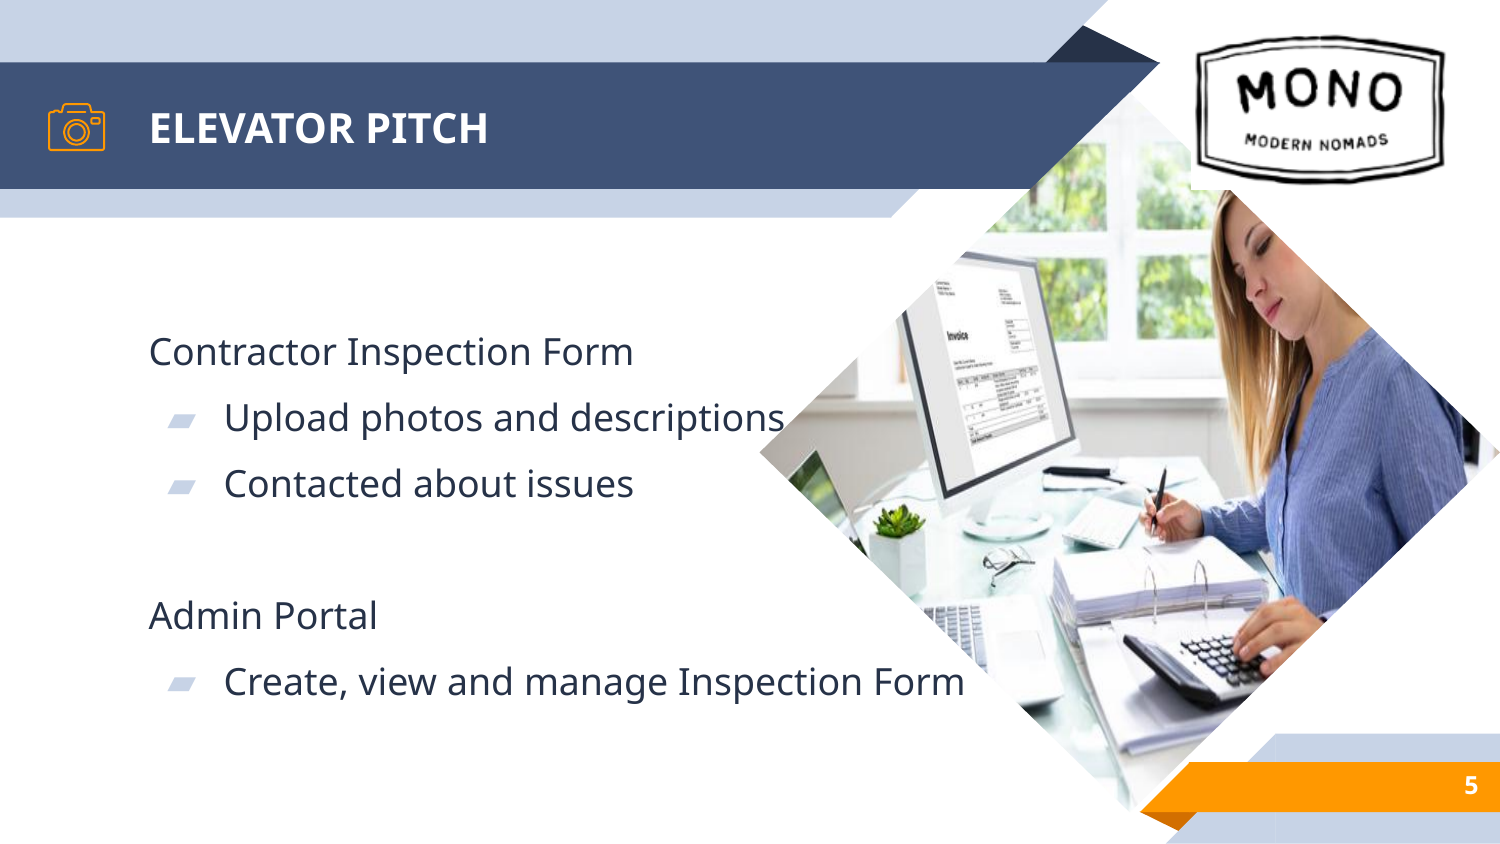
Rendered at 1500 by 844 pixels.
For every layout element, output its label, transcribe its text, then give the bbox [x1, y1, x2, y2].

picture [759, 31, 1500, 813]
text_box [48, 103, 105, 151]
text_box Contractor Inspection Form Upload photos and descriptions Contacted about issues Admin Portal Create, view and manage Inspection Form [133, 335, 754, 792]
title ELEVATOR PITCH [133, 64, 1035, 190]
